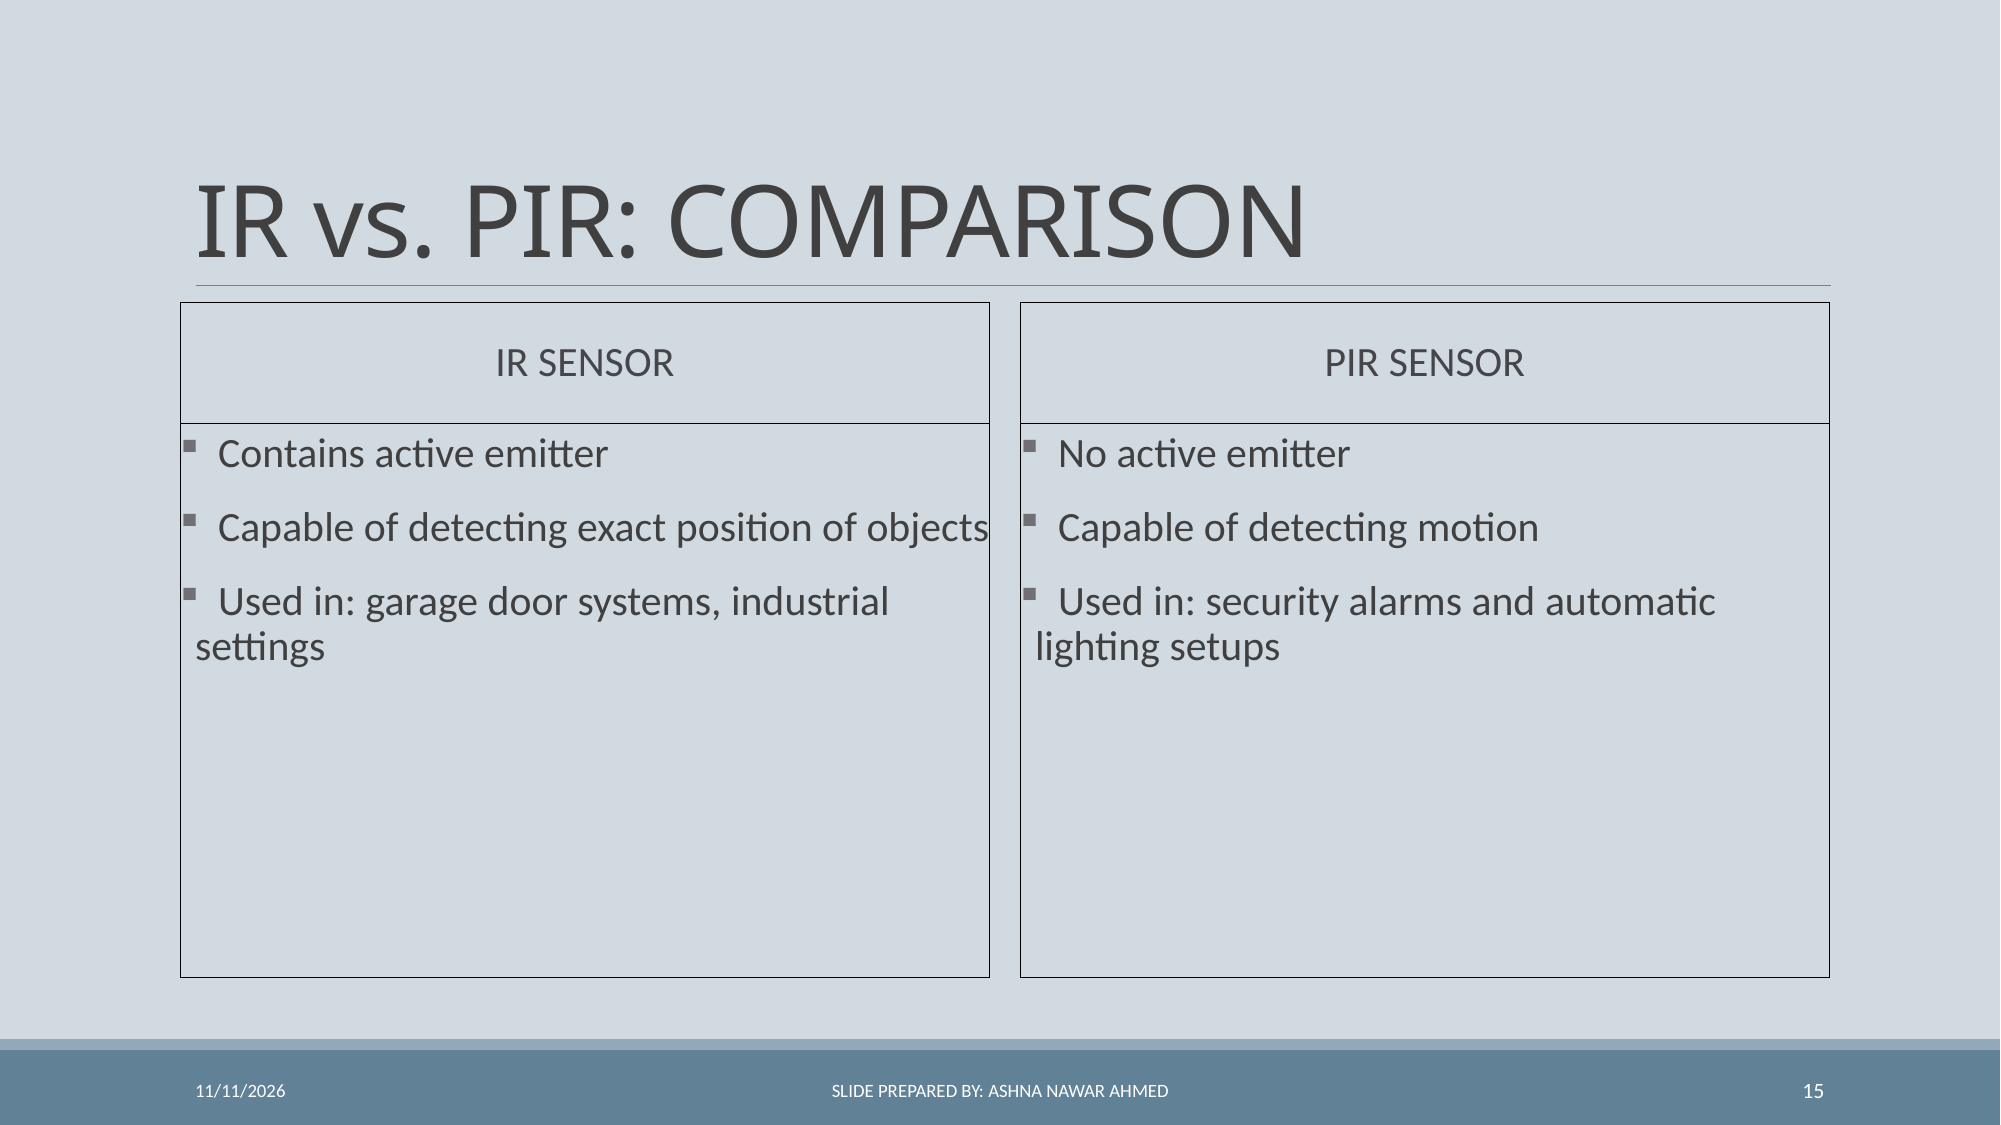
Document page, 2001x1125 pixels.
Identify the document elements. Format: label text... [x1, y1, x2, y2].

list IR SENSOR [180, 302, 990, 423]
slide_number 13-Feb-22 [180, 1059, 586, 1120]
list PIR SENSOR [1020, 302, 1830, 423]
slide_number 15 [1624, 1059, 1840, 1120]
title IR vs. PIR: COMPARISON [180, 47, 1830, 285]
list Contains active emitter Capable of detecting exact position of objects Used in: garage door systems, industrial settings [180, 423, 990, 978]
footer SLIDE PREPARED BY: ASHNA NAWAR AHMED [604, 1059, 1396, 1120]
list No active emitter Capable of detecting motion Used in: security alarms and automatic lighting setups [1020, 423, 1830, 978]
